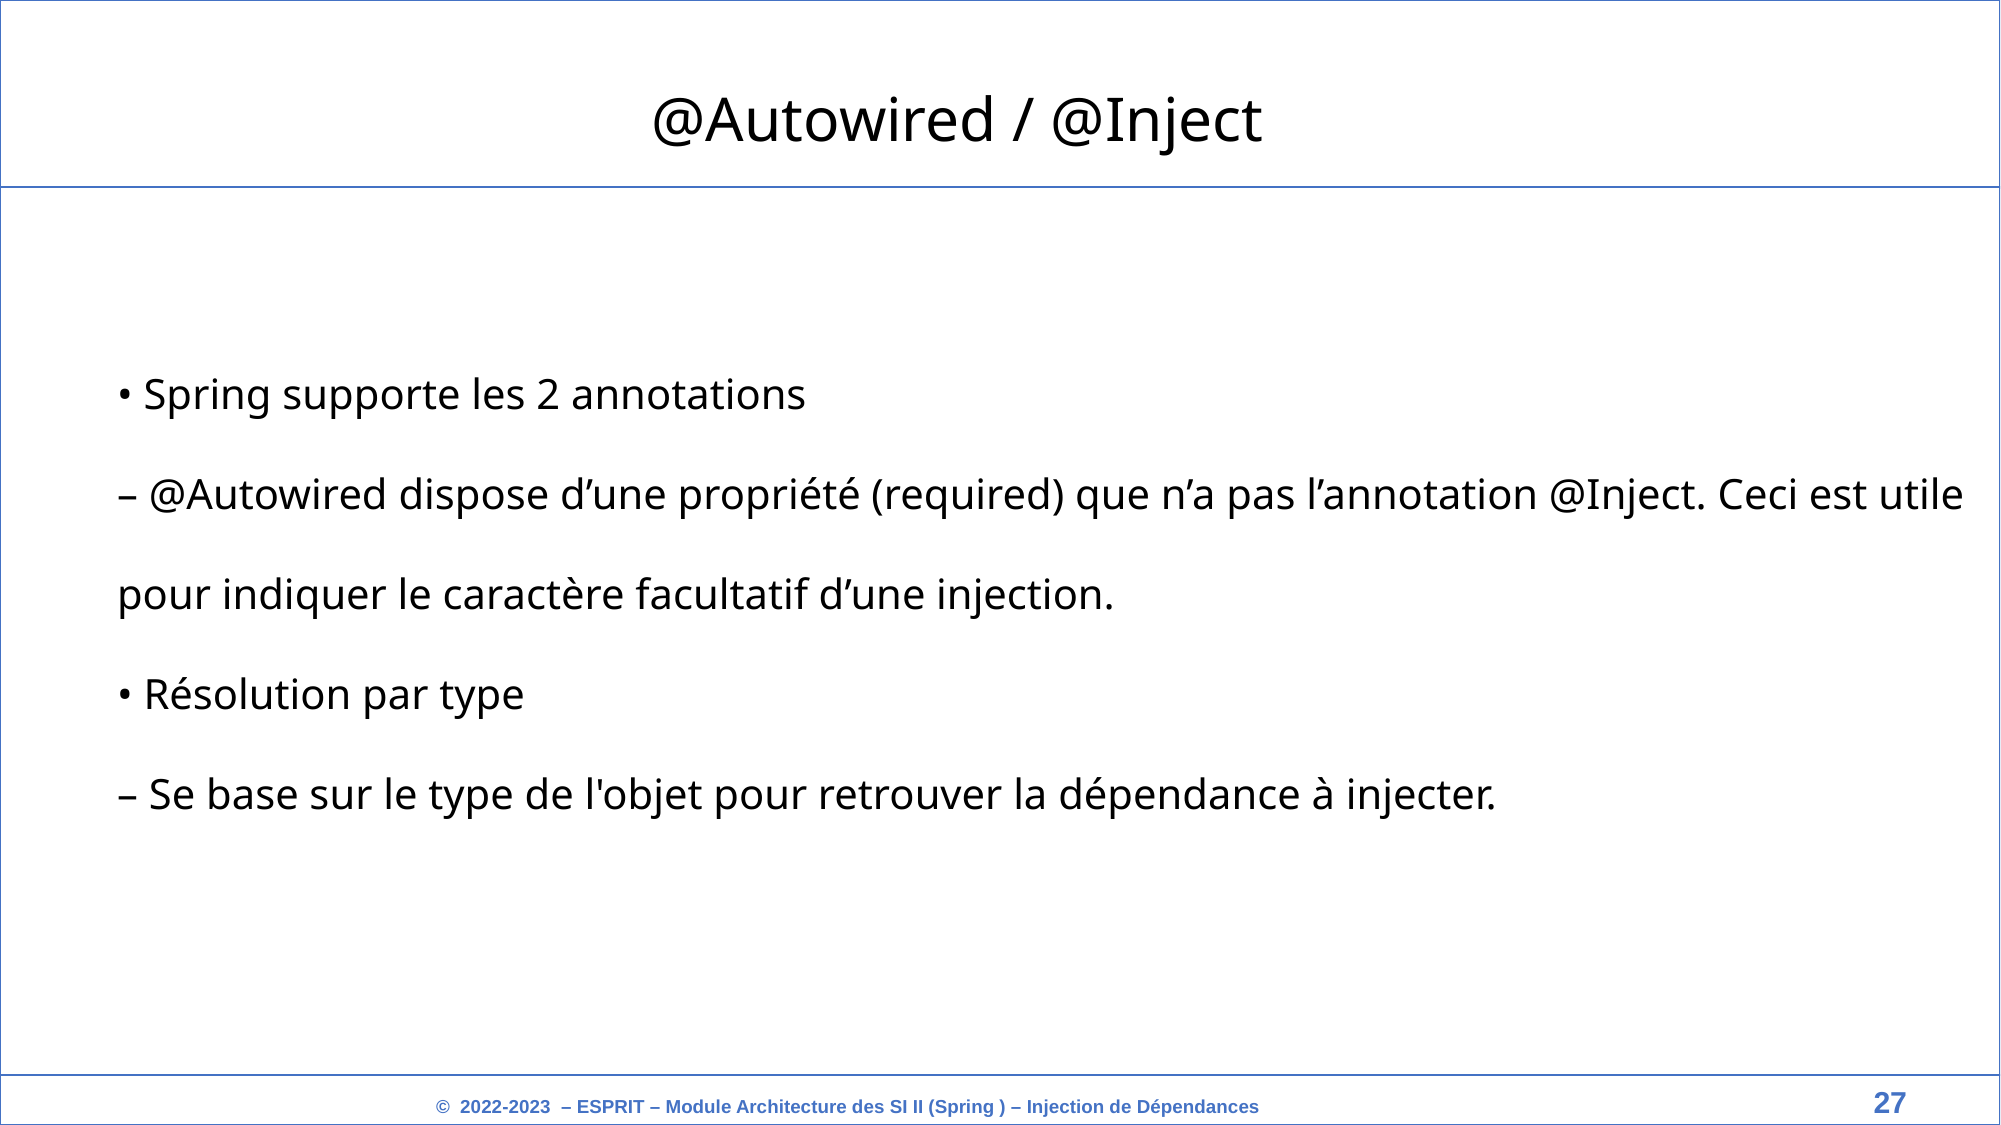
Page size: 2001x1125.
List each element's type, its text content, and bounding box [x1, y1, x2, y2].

slide_number ‹#› [1683, 826, 1907, 1125]
text_box @Autowired / @Inject [118, 6, 1796, 152]
text_box • Spring supporte les 2 annotations – @Autowired dispose d’une propriété (required) que n’a pas l’annotation @Inject. Ceci est utile pour indiquer le caractère facultatif d’une injection. • Résolution par type – Se base sur le type de l'objet pour retrouver la dépendance à injecter. [102, 259, 2000, 826]
